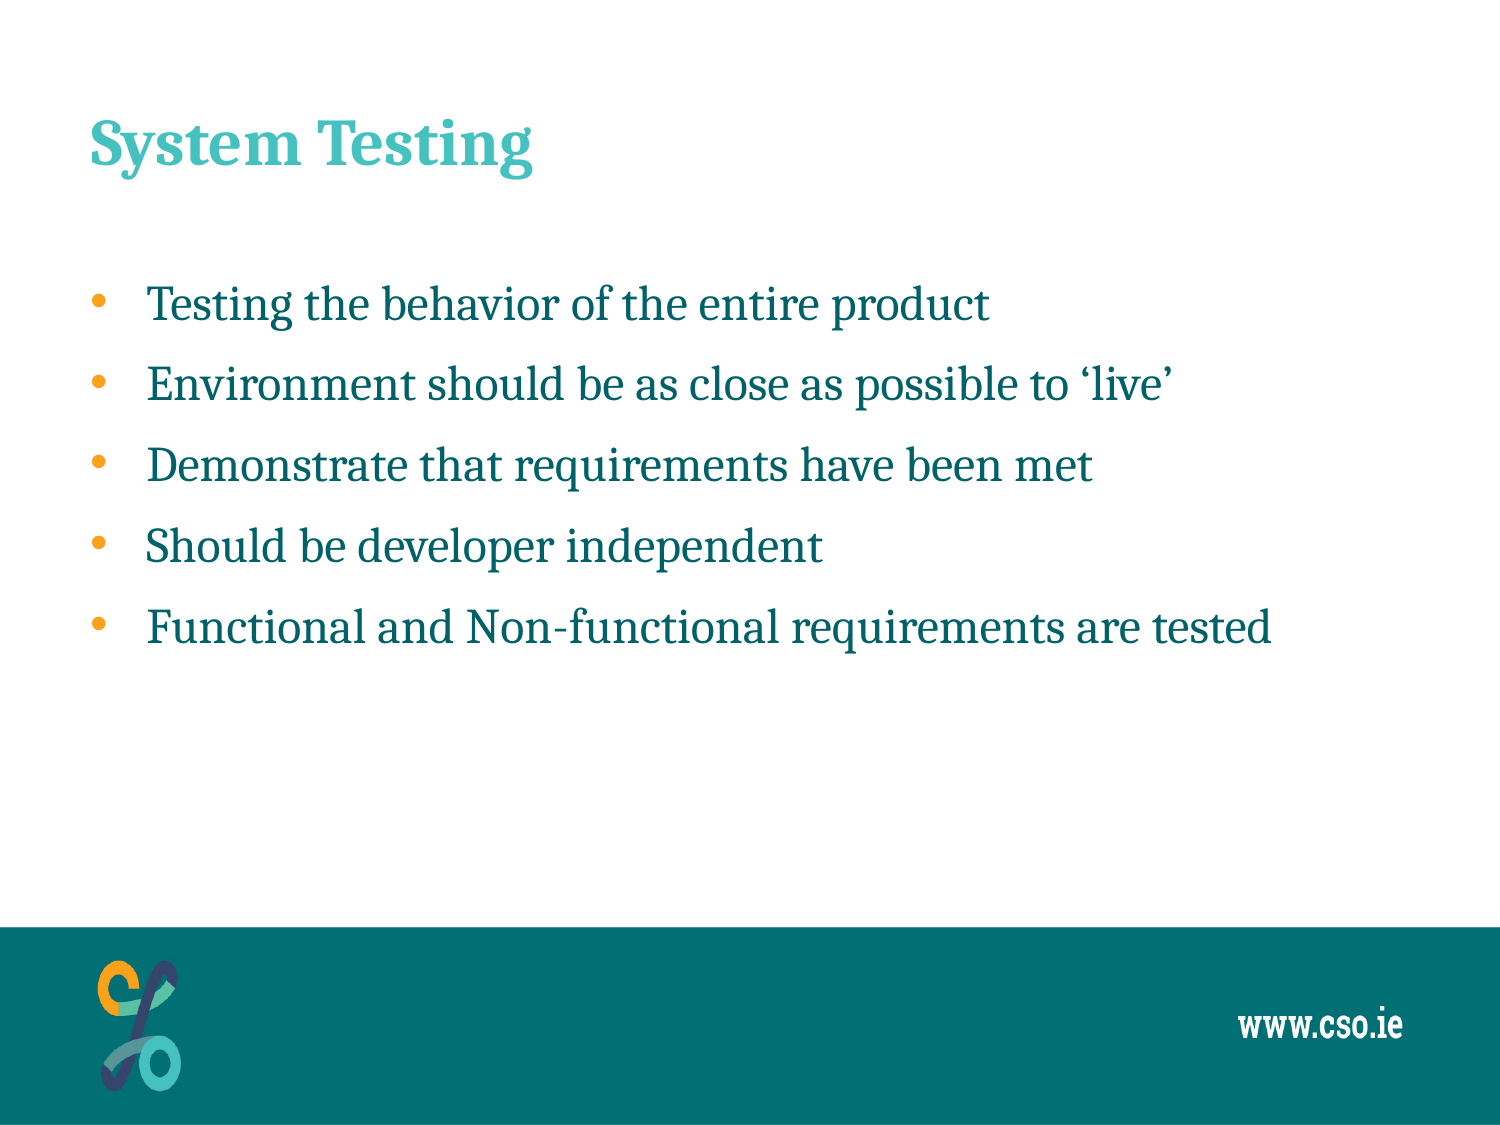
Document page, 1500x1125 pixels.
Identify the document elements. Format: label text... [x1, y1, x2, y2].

picture [0, 0, 1500, 1125]
title System Testing [76, 45, 1425, 233]
list Testing the behavior of the entire product Environment should be as close as possible to ‘live’ Demonstrate that requirements have been met Should be developer independent Functional and Non-functional requirements are tested [75, 262, 1425, 878]
